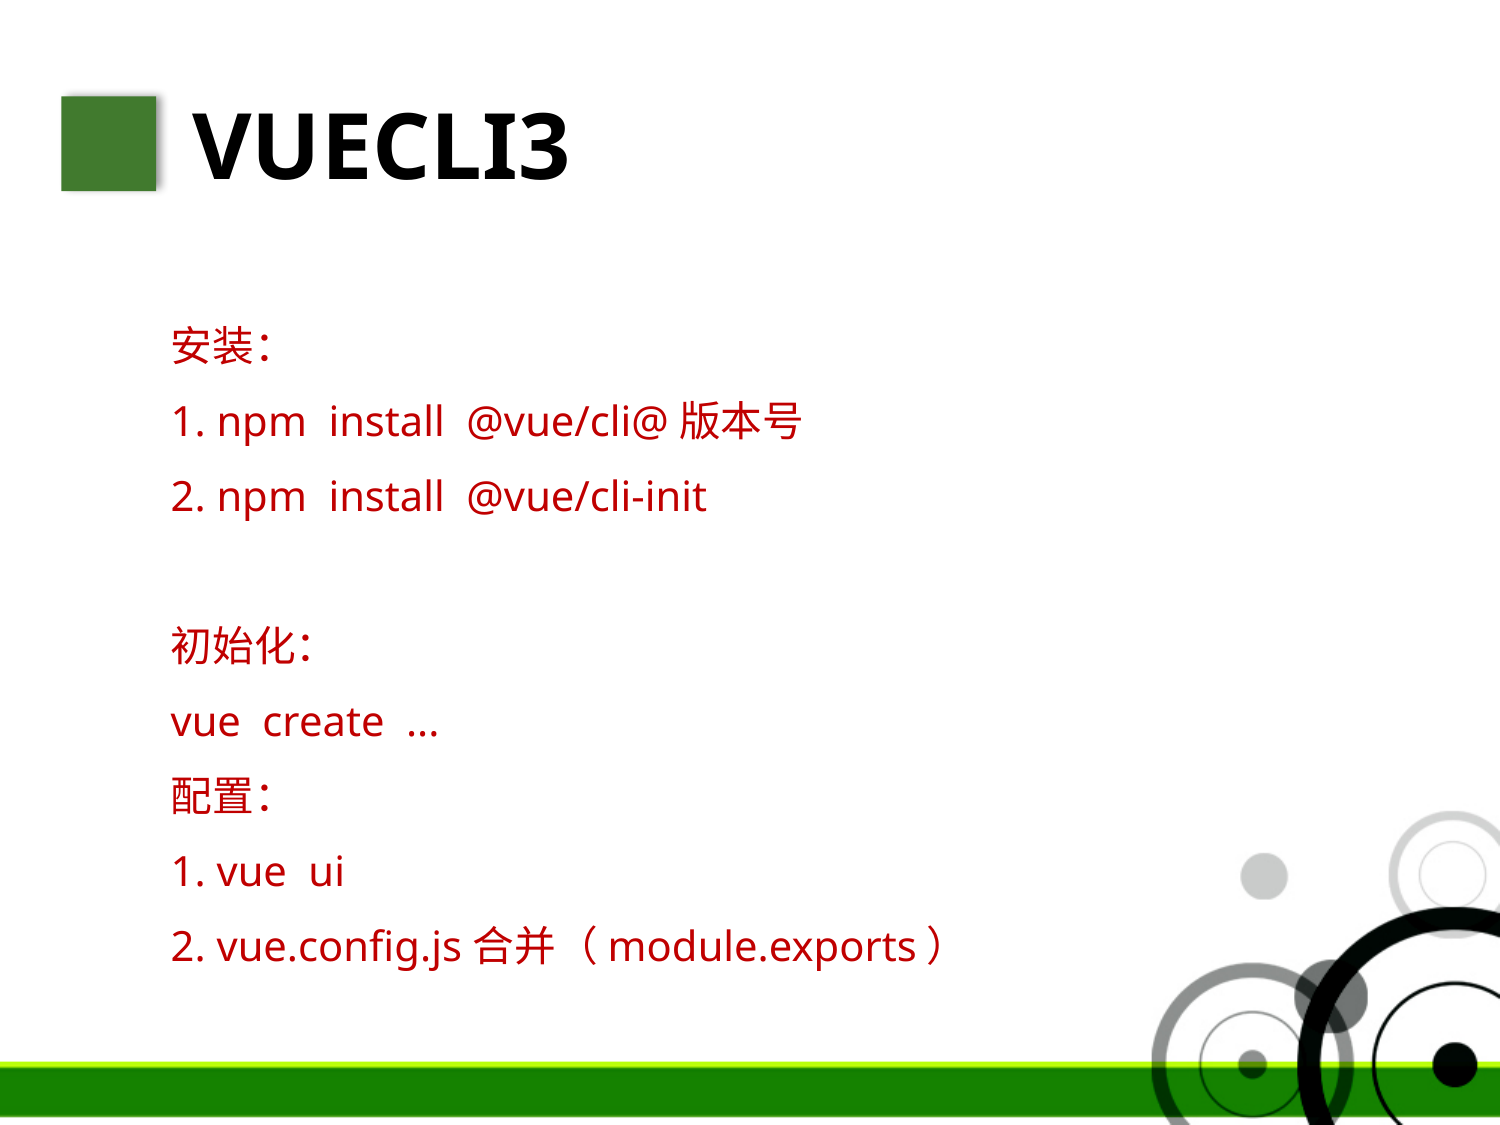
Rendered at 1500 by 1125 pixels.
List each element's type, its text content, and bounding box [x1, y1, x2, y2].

picture [0, 0, 1500, 1125]
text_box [61, 80, 687, 207]
text_box 安装： 1. npm install @vue/cli@版本号 2. npm install @vue/cli-init 初始化： vue create ... 配置： 1. vue ui 2. vue.config.js合并（module.exports） [155, 287, 1453, 978]
